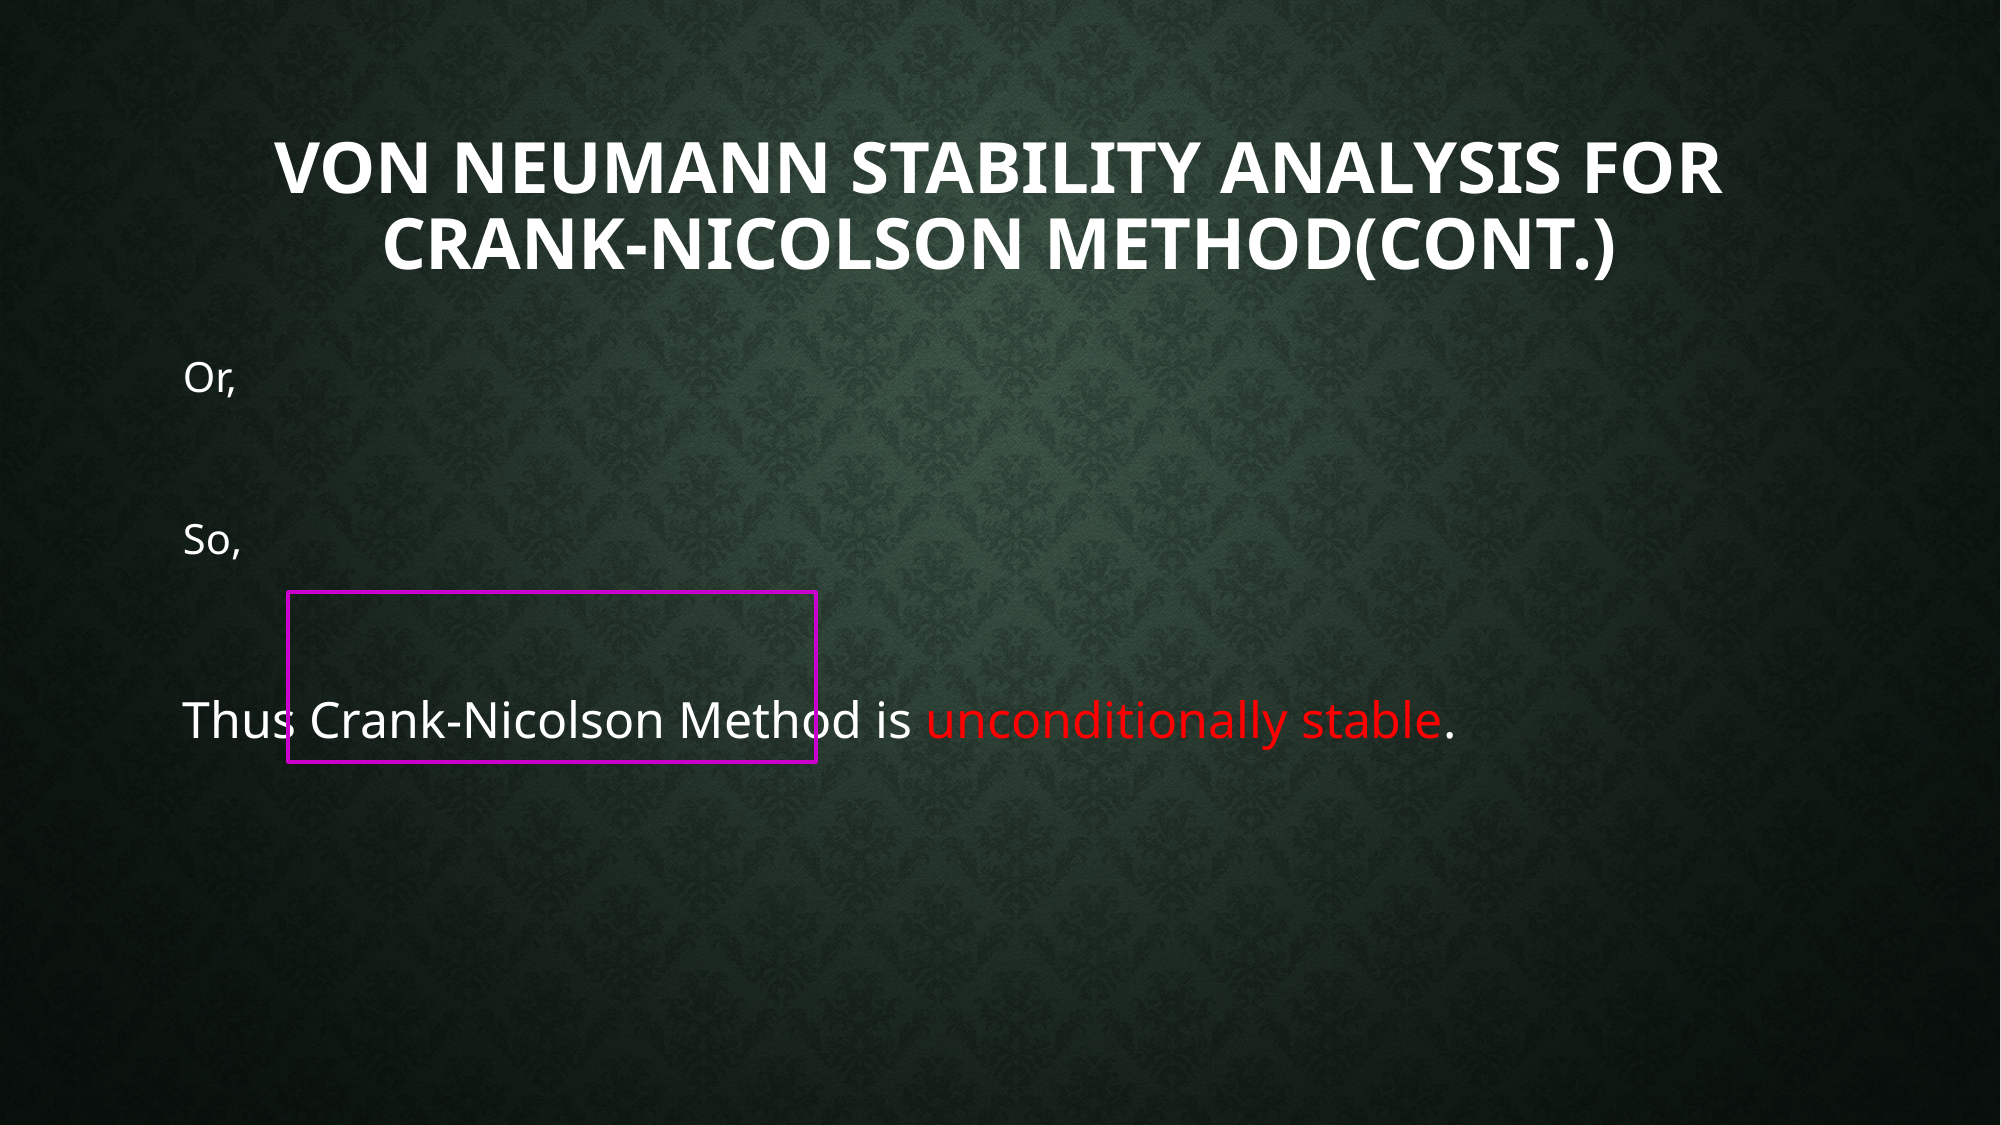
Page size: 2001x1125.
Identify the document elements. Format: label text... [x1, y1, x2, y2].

text_box [288, 592, 816, 762]
title Von neumann stability analysis for Crank-Nicolson method(cont.) [149, 99, 1849, 318]
